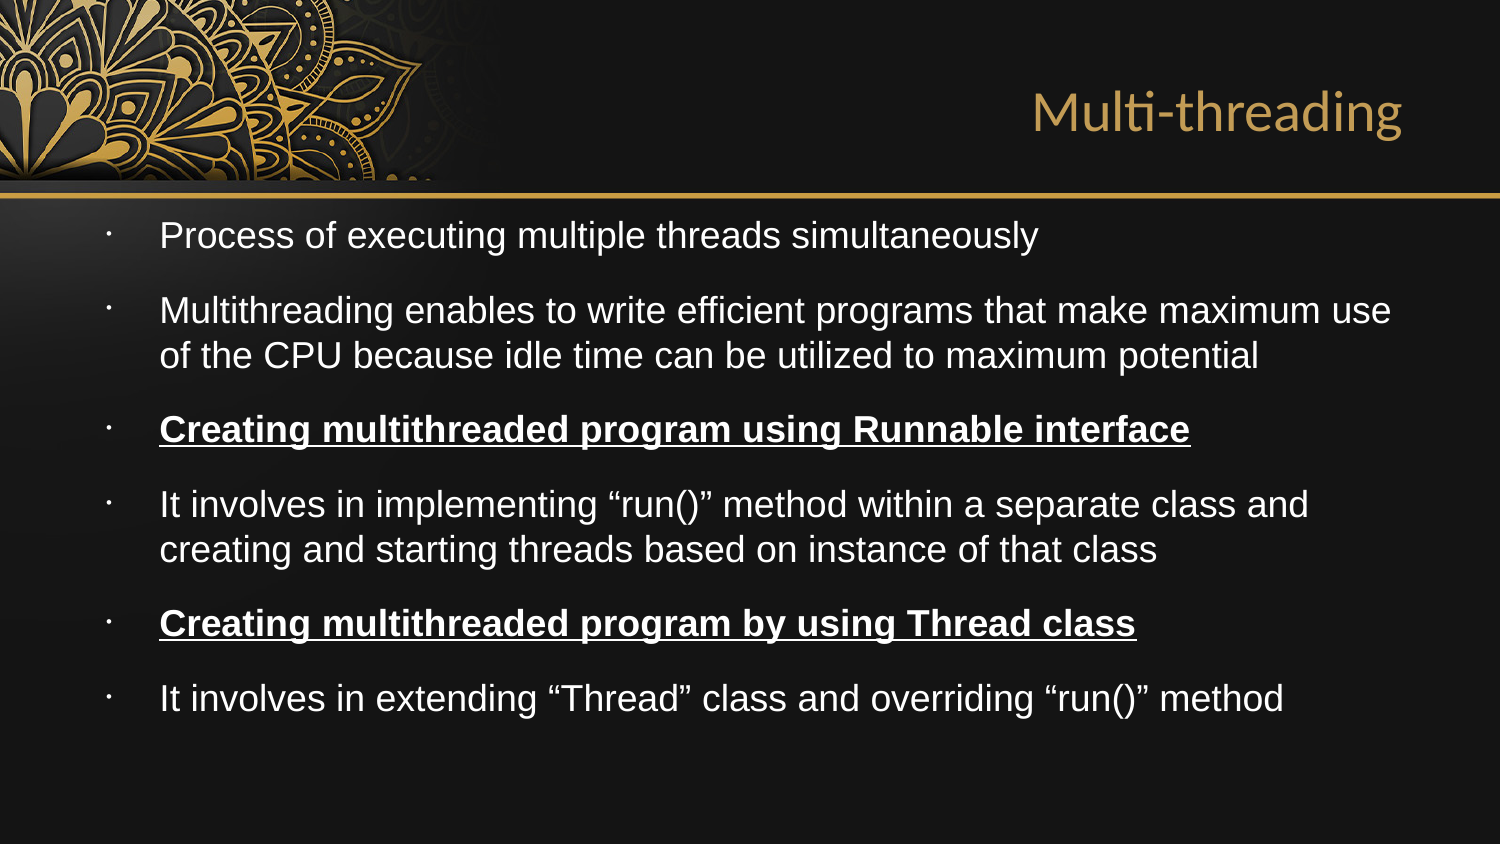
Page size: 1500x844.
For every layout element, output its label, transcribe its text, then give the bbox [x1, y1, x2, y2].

text_box Process of executing multiple threads simultaneously Multithreading enables to write efficient programs that make maximum use of the CPU because idle time can be utilized to maximum potential Creating multithreaded program using Runnable interface It involves in implementing “run()” method within a separate class and creating and starting threads based on instance of that class Creating multithreaded program by using Thread class It involves in extending “Thread” class and overriding “run()” method [73, 203, 1426, 809]
picture [0, 0, 1500, 844]
text_box Multi-threading [79, 46, 1419, 171]
